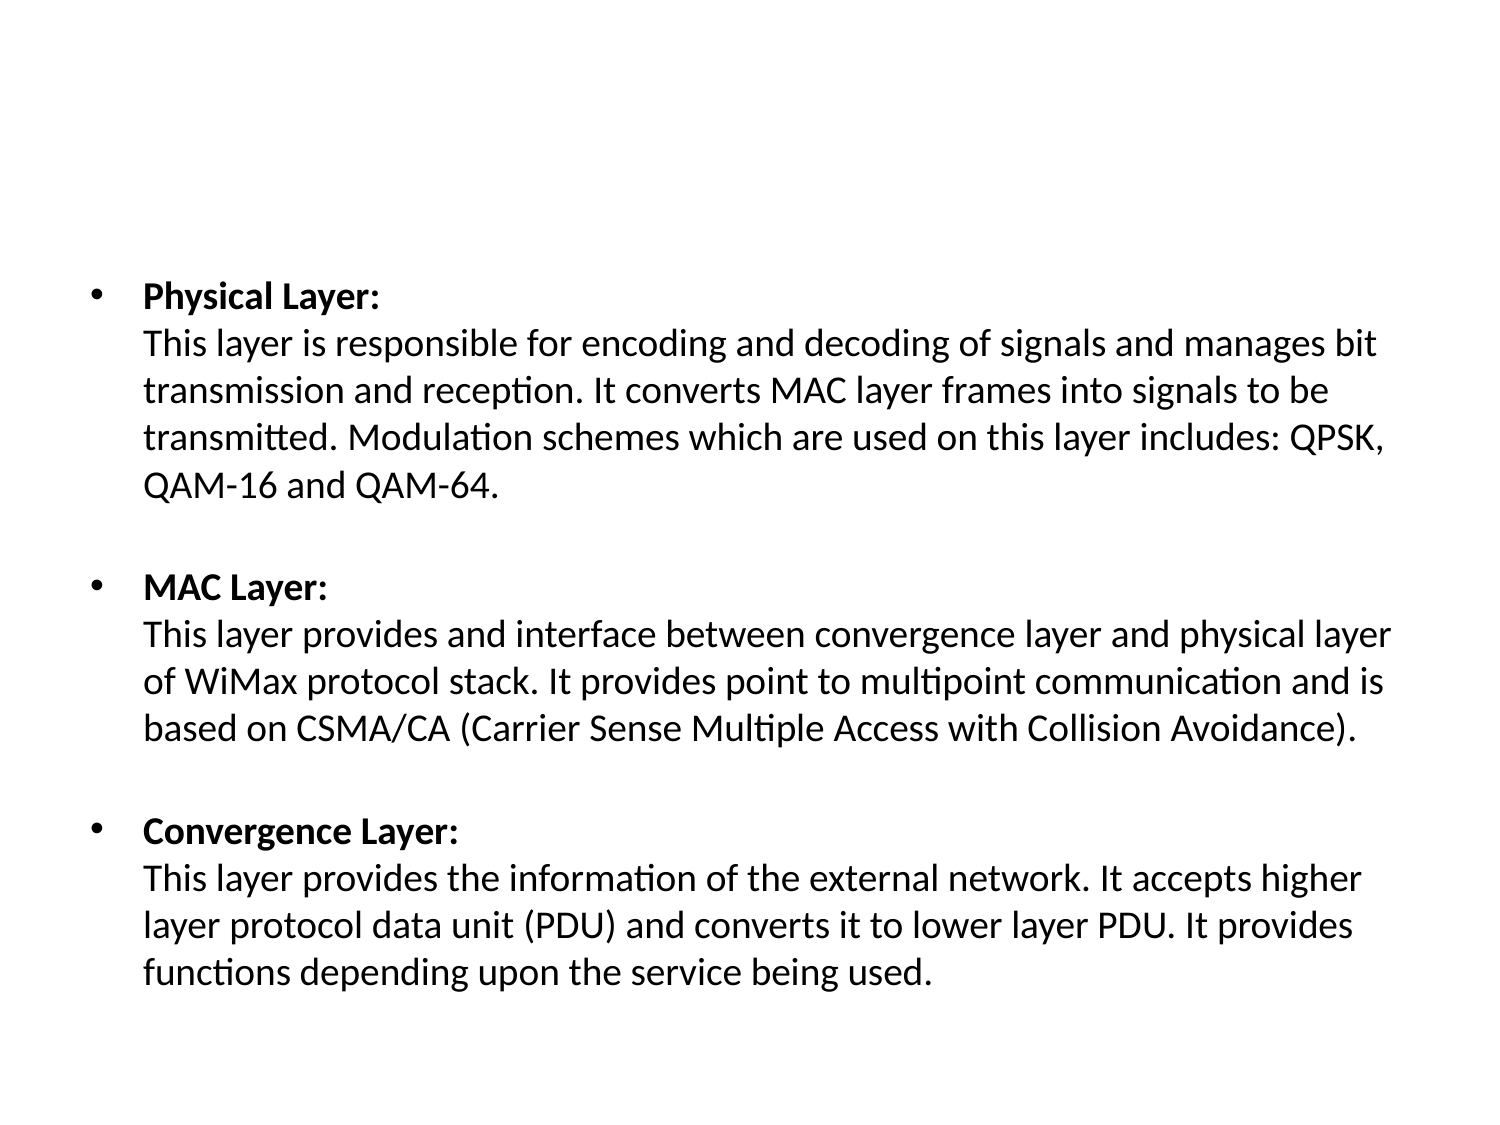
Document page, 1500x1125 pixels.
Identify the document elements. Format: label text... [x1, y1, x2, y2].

list Physical Layer: This layer is responsible for encoding and decoding of signals and manages bit transmission and reception. It converts MAC layer frames into signals to be transmitted. Modulation schemes which are used on this layer includes: QPSK, QAM-16 and QAM-64. MAC Layer: This layer provides and interface between convergence layer and physical layer of WiMax protocol stack. It provides point to multipoint communication and is based on CSMA/CA (Carrier Sense Multiple Access with Collision Avoidance). Convergence Layer: This layer provides the information of the external network. It accepts higher layer protocol data unit (PDU) and converts it to lower layer PDU. It provides functions depending upon the service being used. [75, 262, 1425, 1005]
